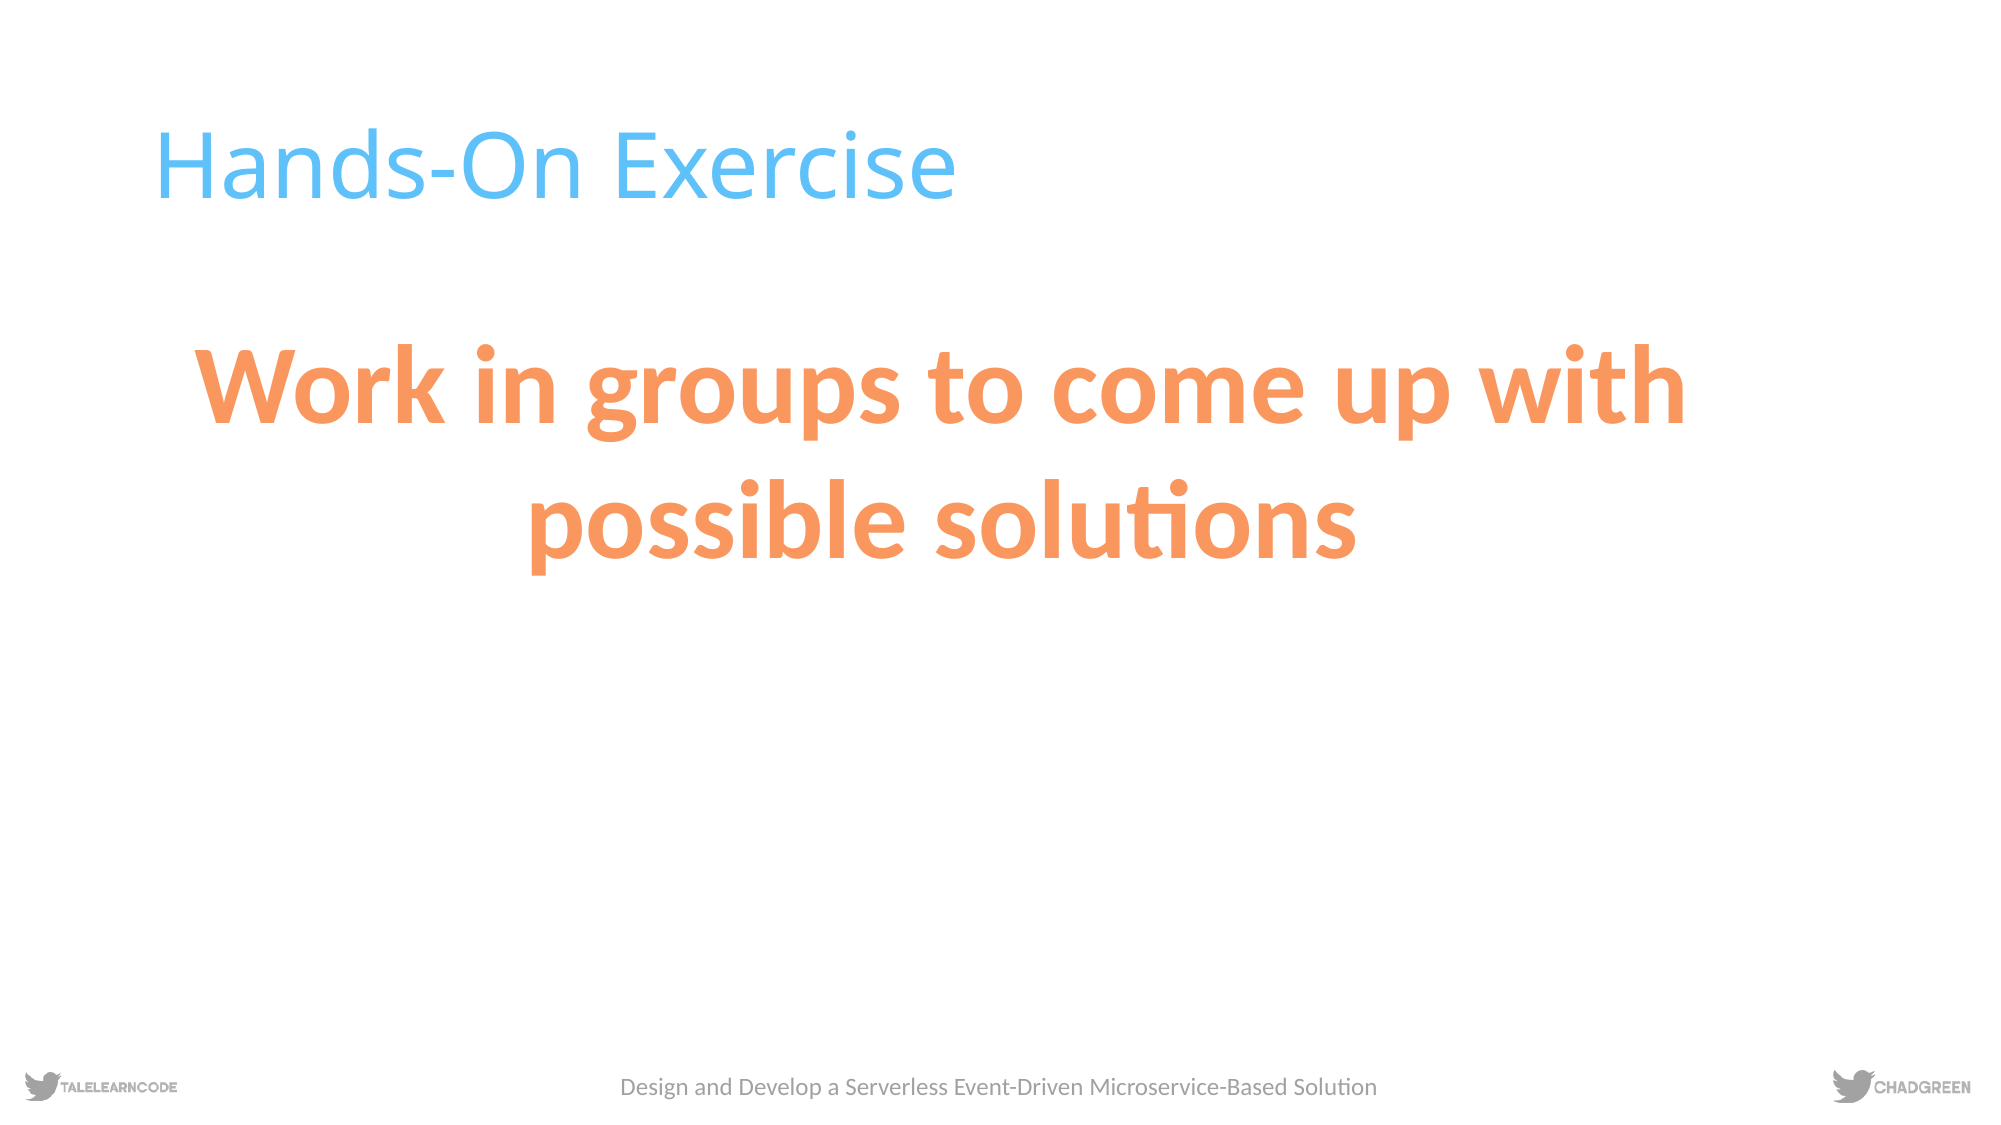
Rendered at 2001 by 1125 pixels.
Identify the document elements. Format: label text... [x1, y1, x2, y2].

text_box Work in groups to come up with possible solutions [79, 303, 1805, 588]
title Hands-On Exercise [137, 59, 1863, 278]
